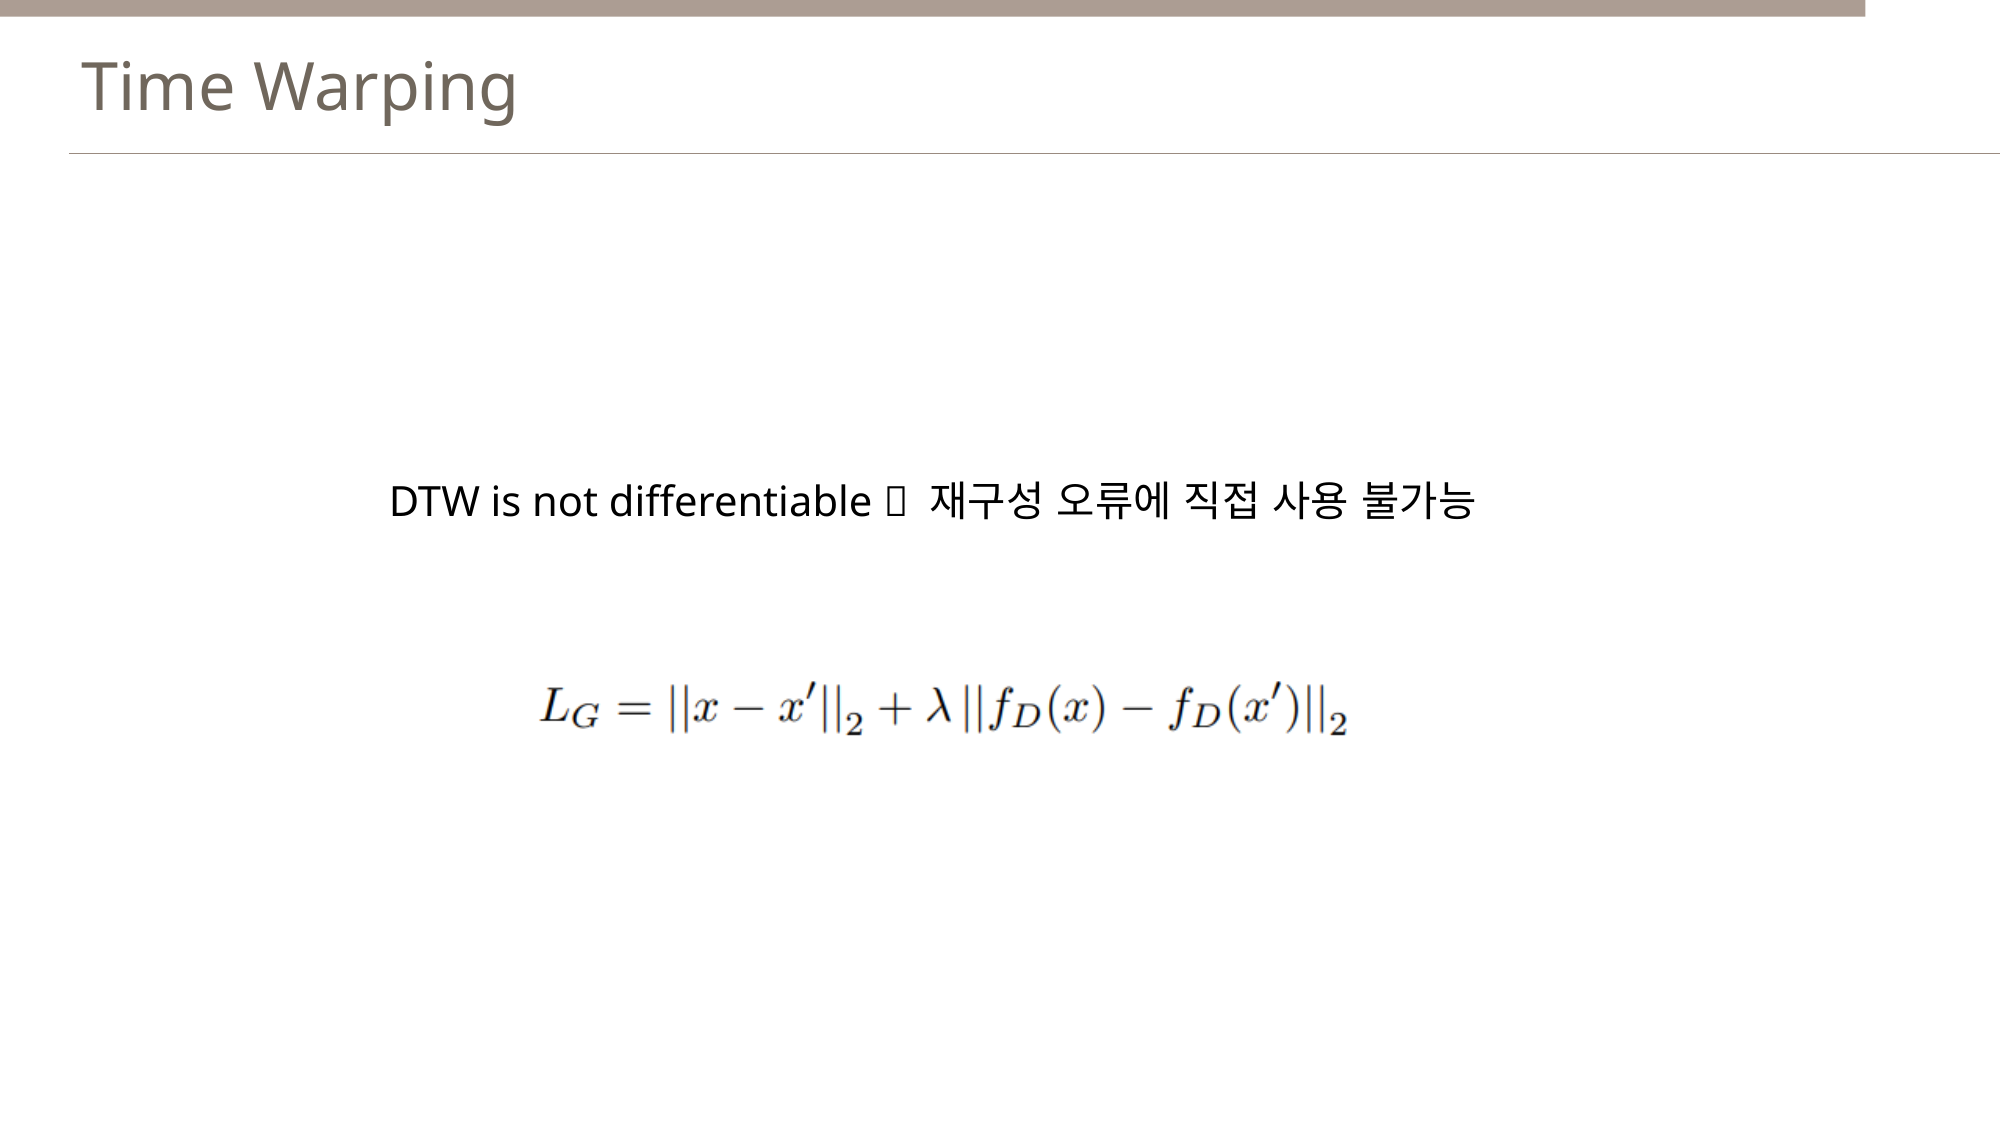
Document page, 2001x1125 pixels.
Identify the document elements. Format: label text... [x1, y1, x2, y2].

text_box Time Warping [67, 36, 1524, 132]
picture [491, 669, 1375, 759]
text_box DTW is not differentiable  재구성 오류에 직접 사용 불가능 [374, 467, 1492, 532]
text_box [0, 0, 1866, 18]
